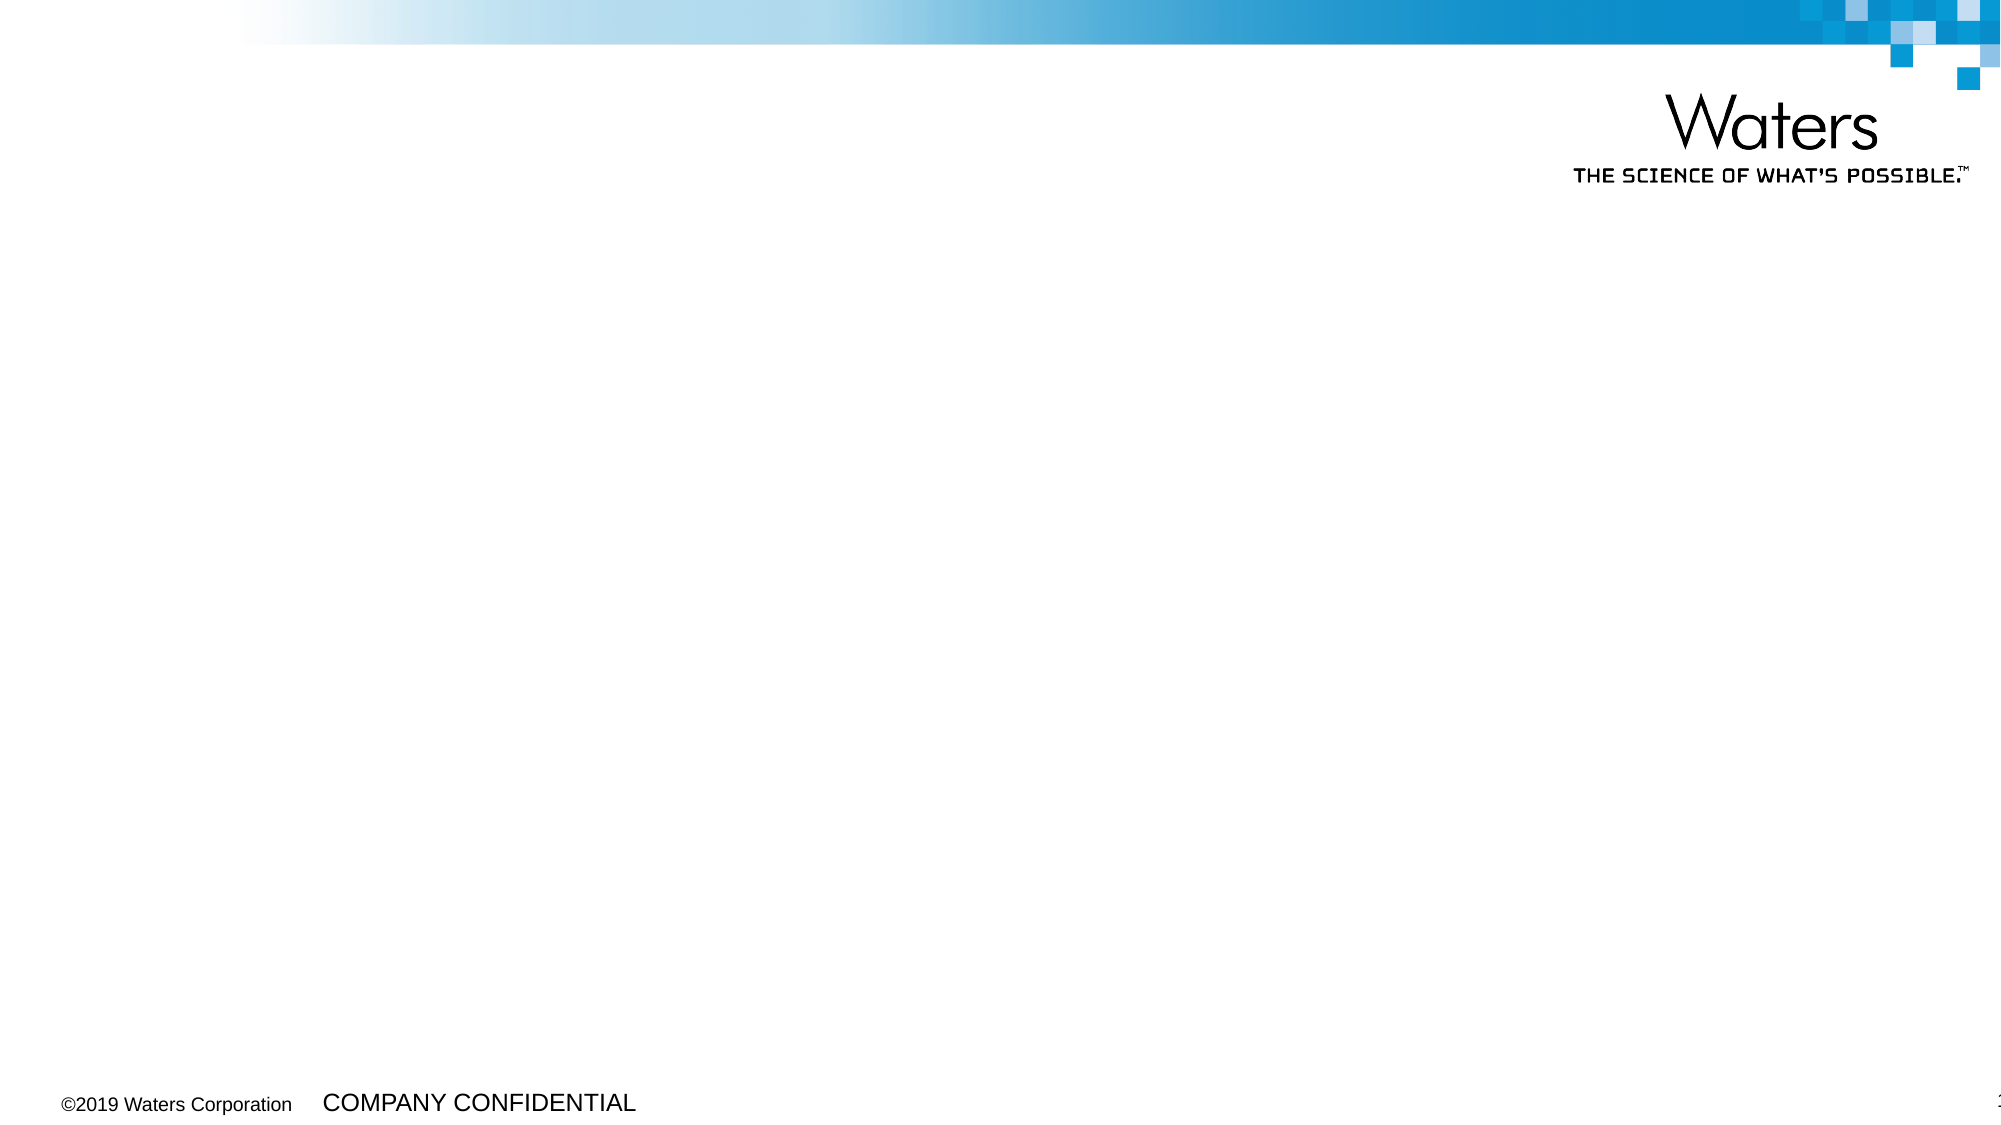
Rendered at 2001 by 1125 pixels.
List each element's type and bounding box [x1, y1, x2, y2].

picture [1958, 0, 1979, 20]
picture [221, 0, 2001, 90]
picture [1846, 0, 1867, 20]
picture [1573, 92, 1969, 183]
